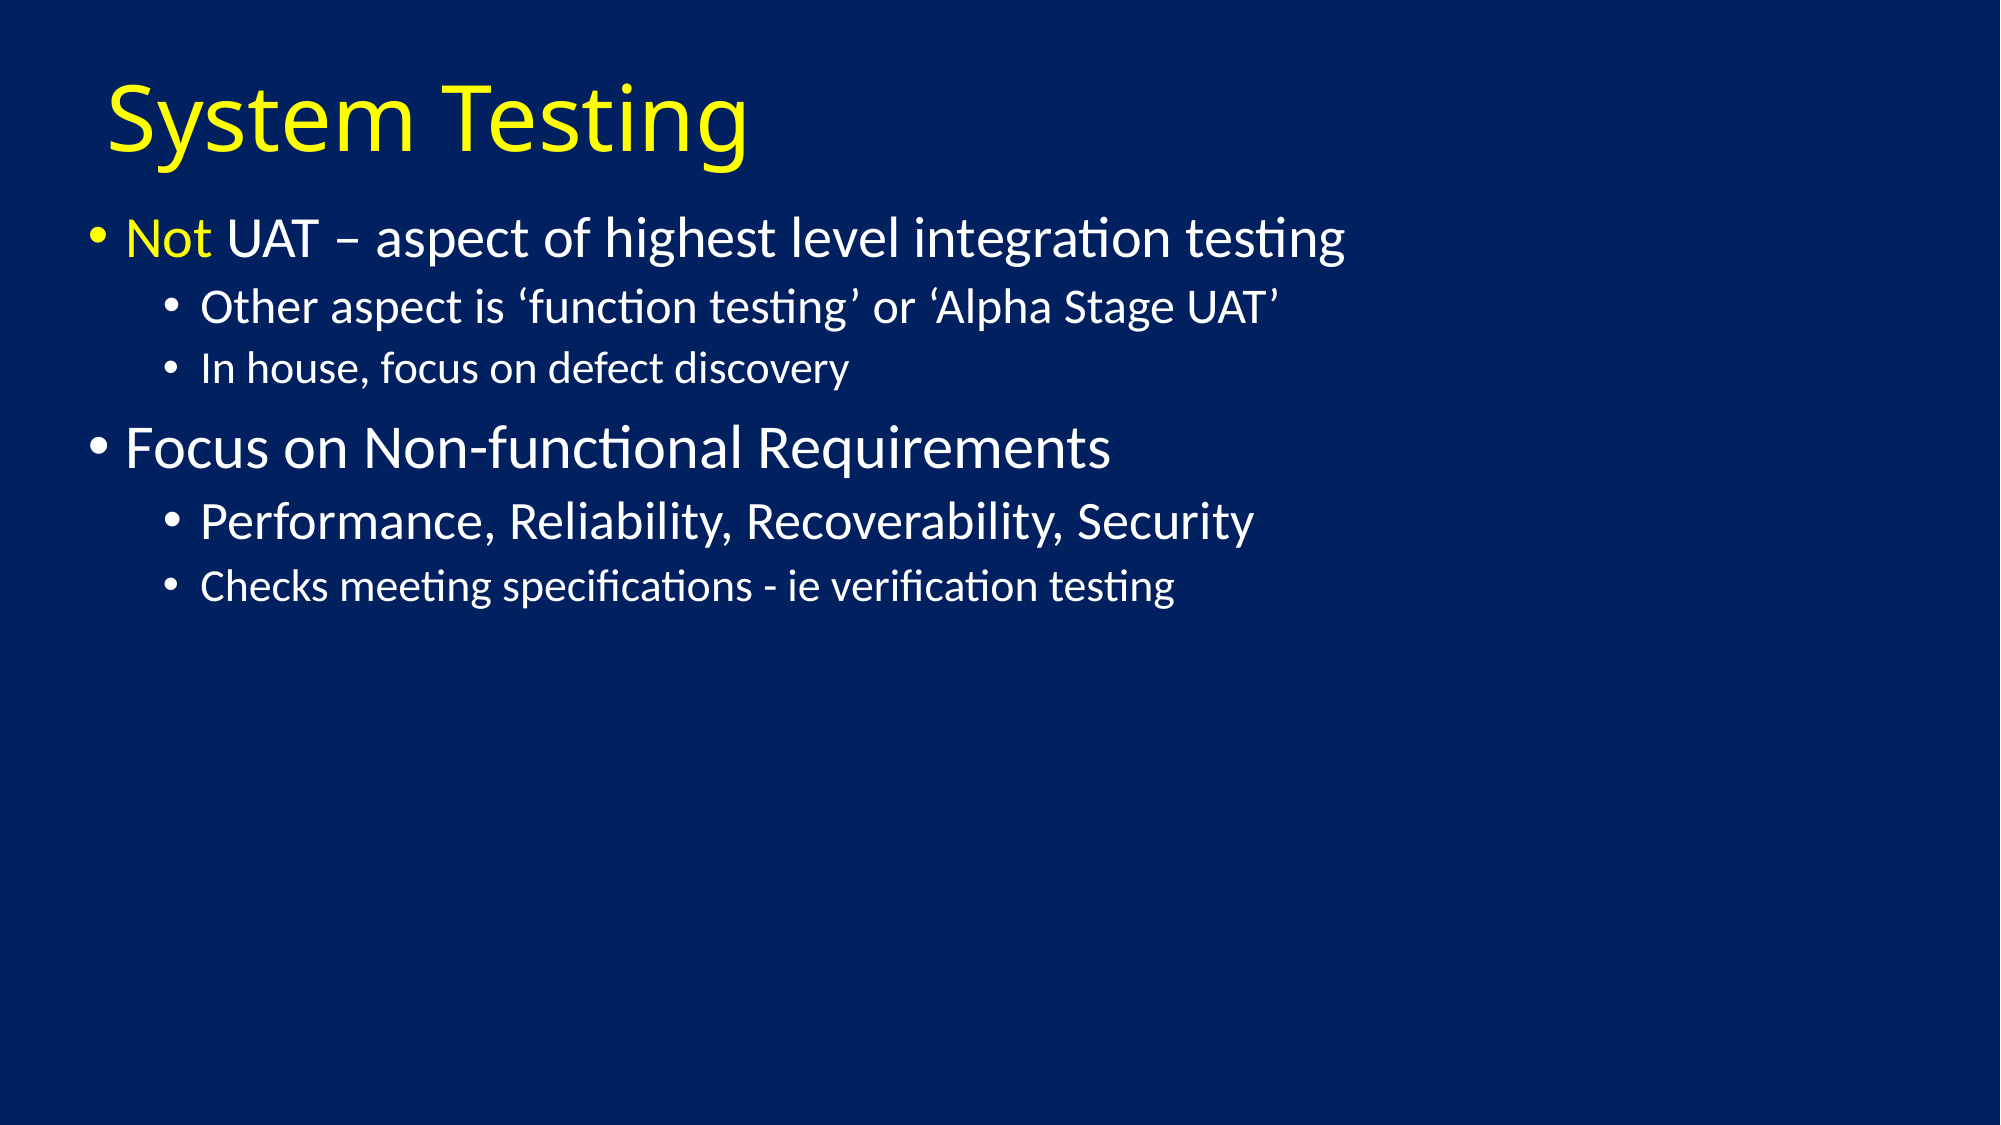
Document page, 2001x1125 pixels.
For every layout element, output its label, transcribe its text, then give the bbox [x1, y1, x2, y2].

title System Testing [91, 59, 1817, 185]
list Not UAT – aspect of highest level integration testing Other aspect is ‘function testing’ or ‘Alpha Stage UAT’ In house, focus on defect discovery Focus on Non-functional Requirements Performance, Reliability, Recoverability, Security Checks meeting specifications - ie verification testing [72, 199, 1933, 1071]
